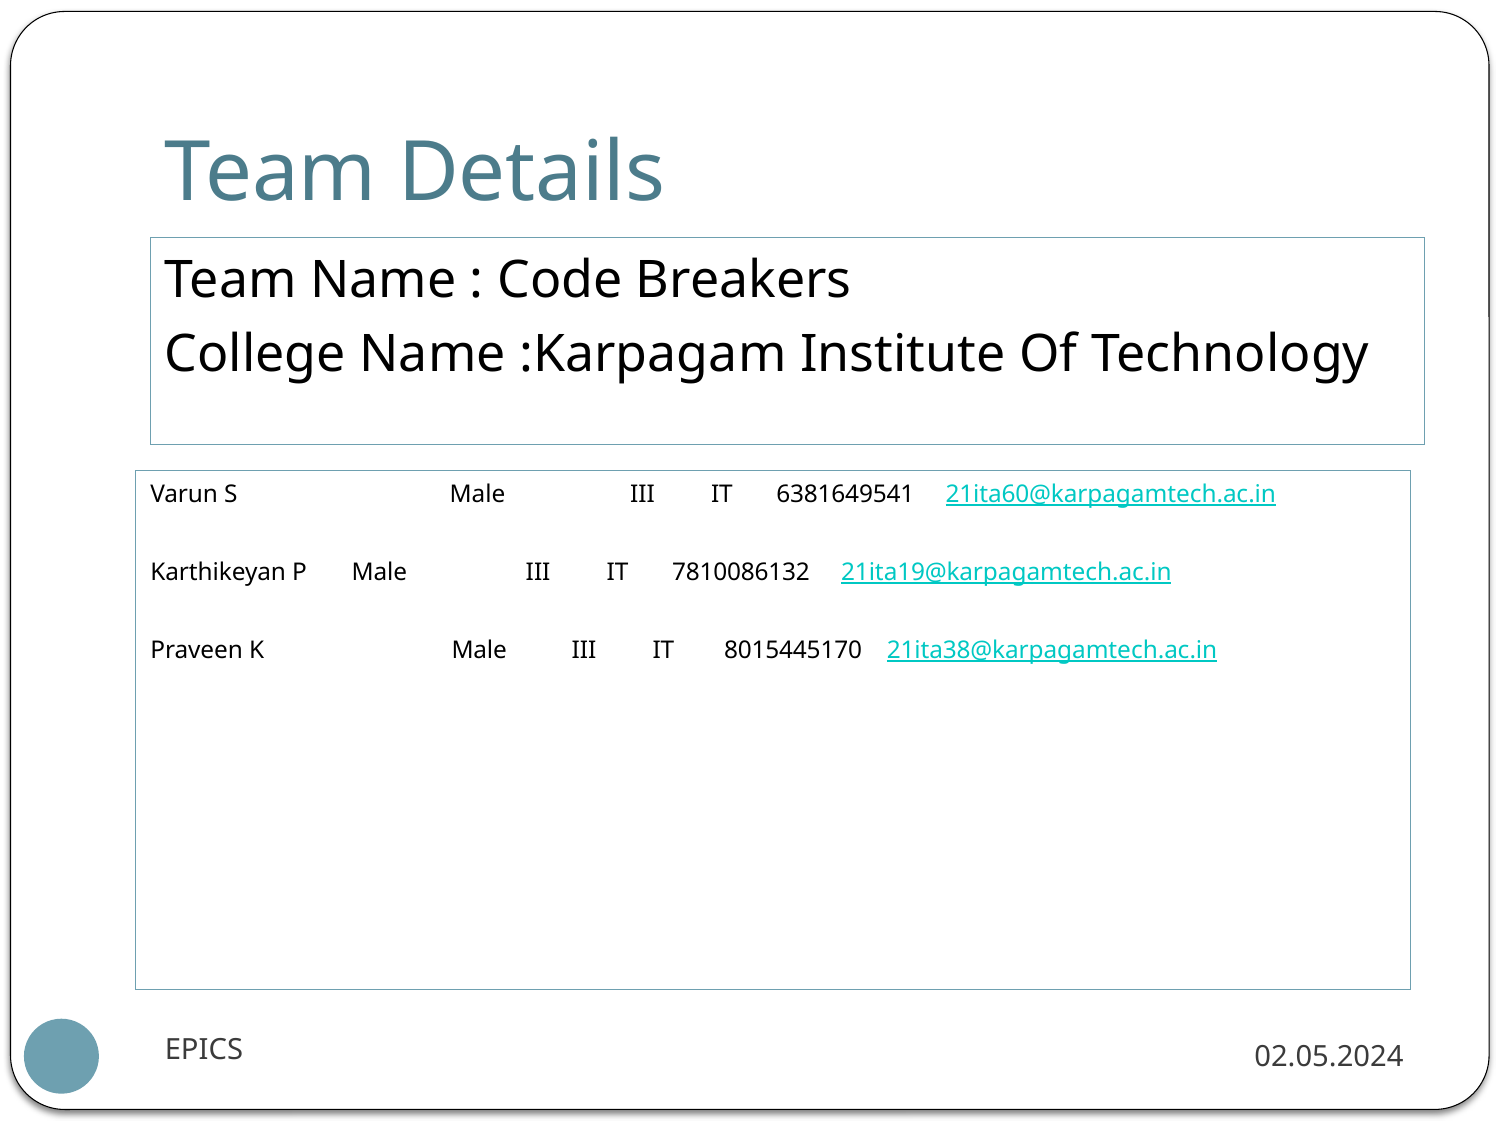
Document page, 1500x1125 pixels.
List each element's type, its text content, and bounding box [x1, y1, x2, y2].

title Team Details [150, 45, 1425, 233]
text_box Varun S Male III IT 6381649541 21ita60@karpagamtech.ac.in Karthikeyan P Male III IT 7810086132 21ita19@karpagamtech.ac.in Praveen K Male III IT 8015445170 21ita38@karpagamtech.ac.in [135, 470, 1411, 990]
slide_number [1012, 1015, 1419, 1094]
list Team Name : Code Breakers College Name :Karpagam Institute Of Technology [150, 237, 1425, 445]
slide_number [23, 1018, 99, 1094]
footer EPICS [150, 1012, 800, 1088]
